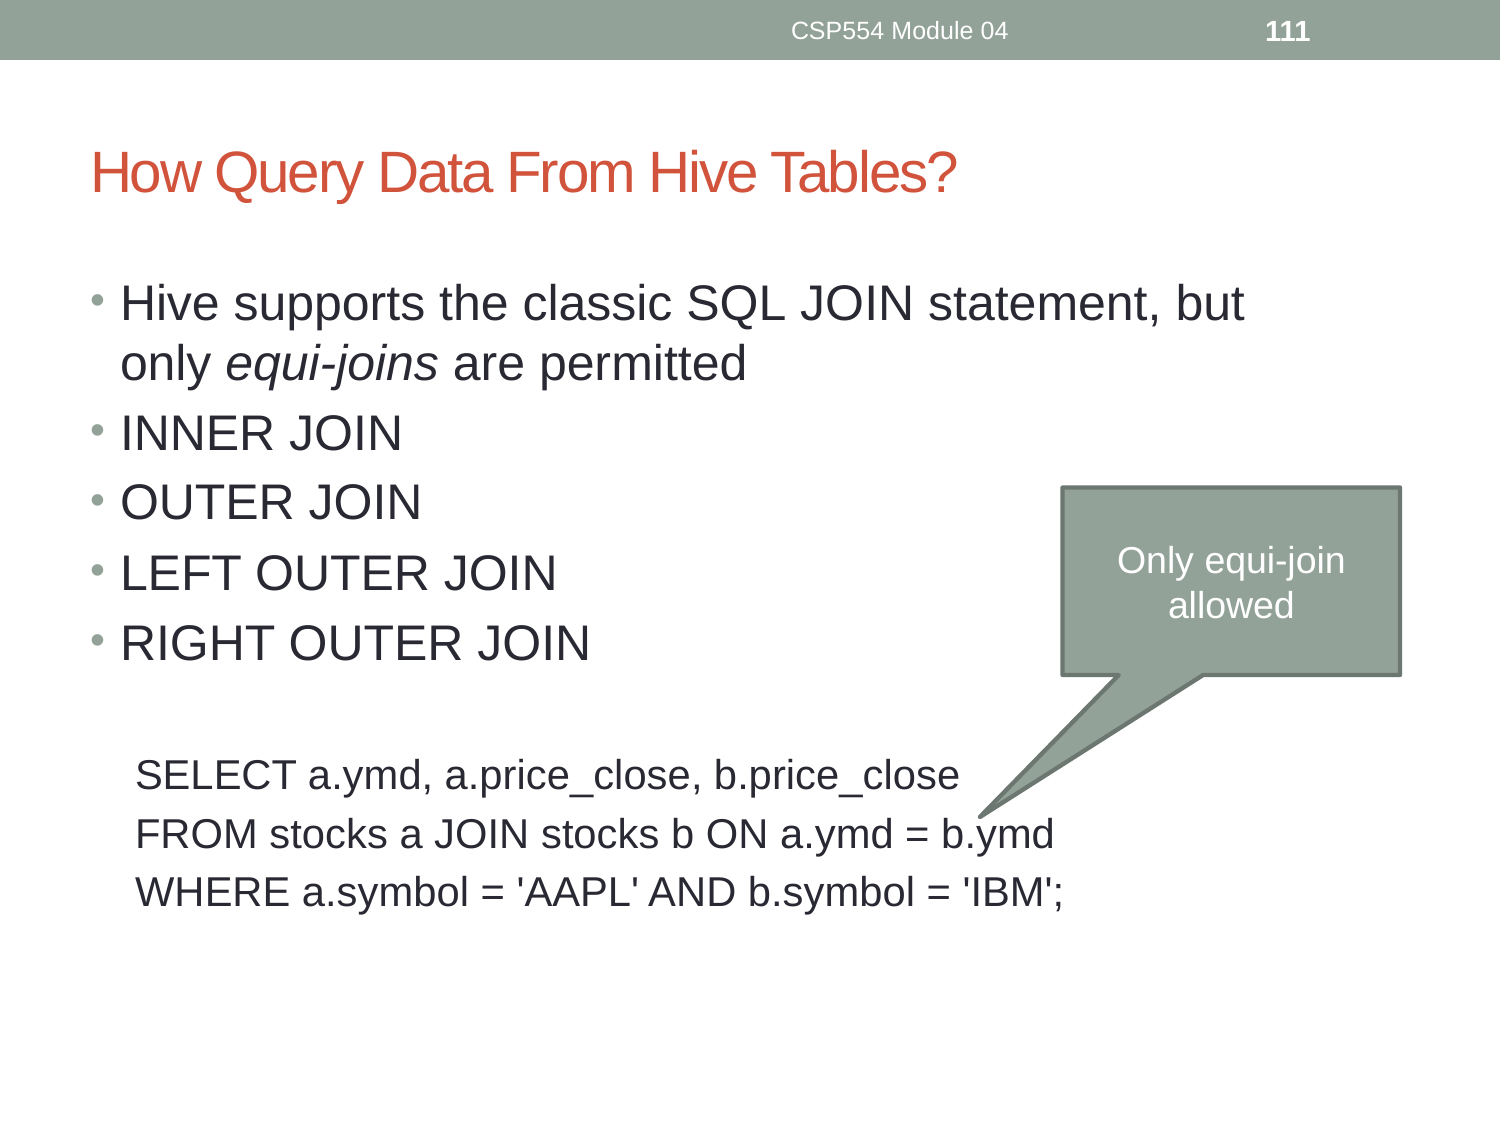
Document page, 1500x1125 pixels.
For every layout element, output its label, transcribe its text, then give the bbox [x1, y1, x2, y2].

text_box Only equi-join allowed [978, 485, 1403, 819]
list Hive supports the classic SQL JOIN statement, but only equi-joins are permitted INNER JOIN OUTER JOIN LEFT OUTER JOIN RIGHT OUTER JOIN SELECT a.ymd, a.price_close, b.price_close FROM stocks a JOIN stocks b ON a.ymd = b.ymd WHERE a.symbol = 'AAPL' AND b.symbol = 'IBM'; [75, 262, 1425, 1063]
title How Query Data From Hive Tables? [75, 87, 1425, 250]
footer CSP554 Module 04 [562, 3, 1238, 57]
slide_number 111 [1250, 3, 1425, 57]
